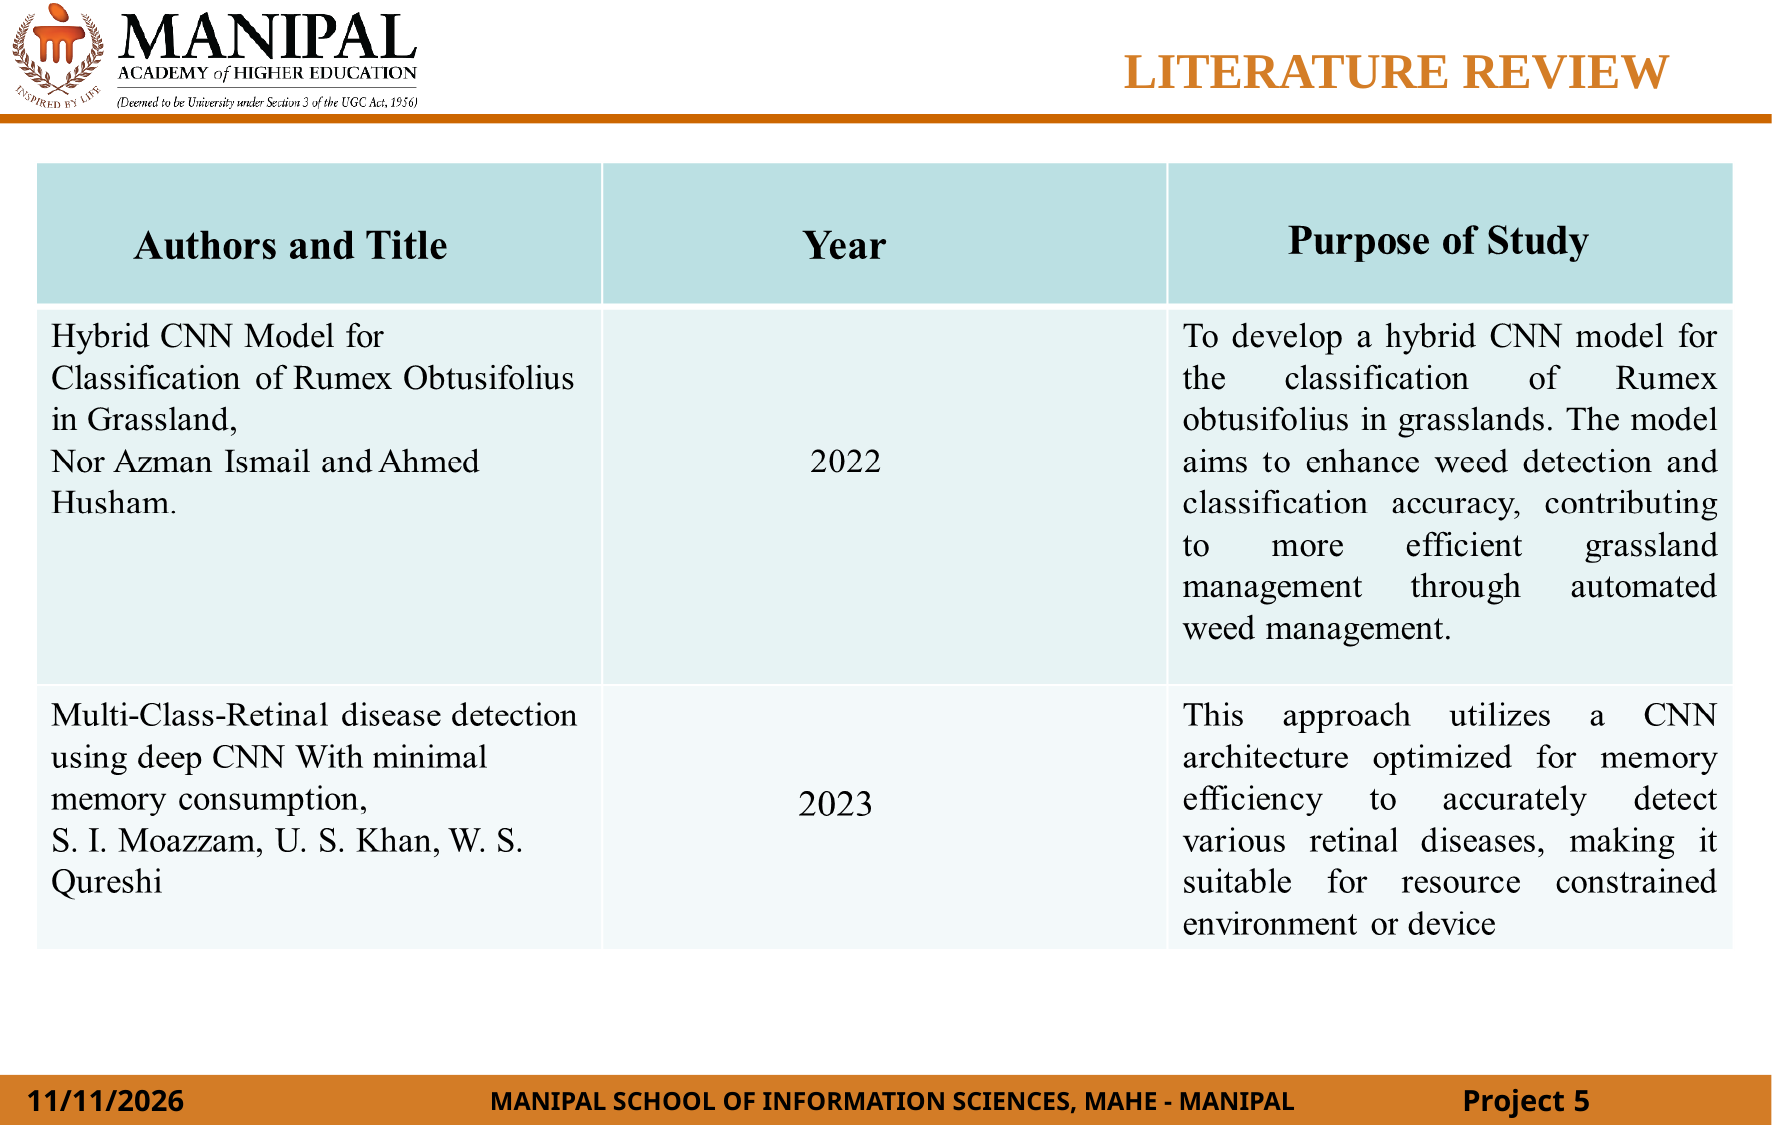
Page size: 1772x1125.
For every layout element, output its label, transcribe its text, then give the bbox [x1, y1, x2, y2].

text_box LITERATURE REVIEW [1025, 30, 1769, 106]
picture [0, 0, 429, 119]
picture [34, 160, 1737, 965]
